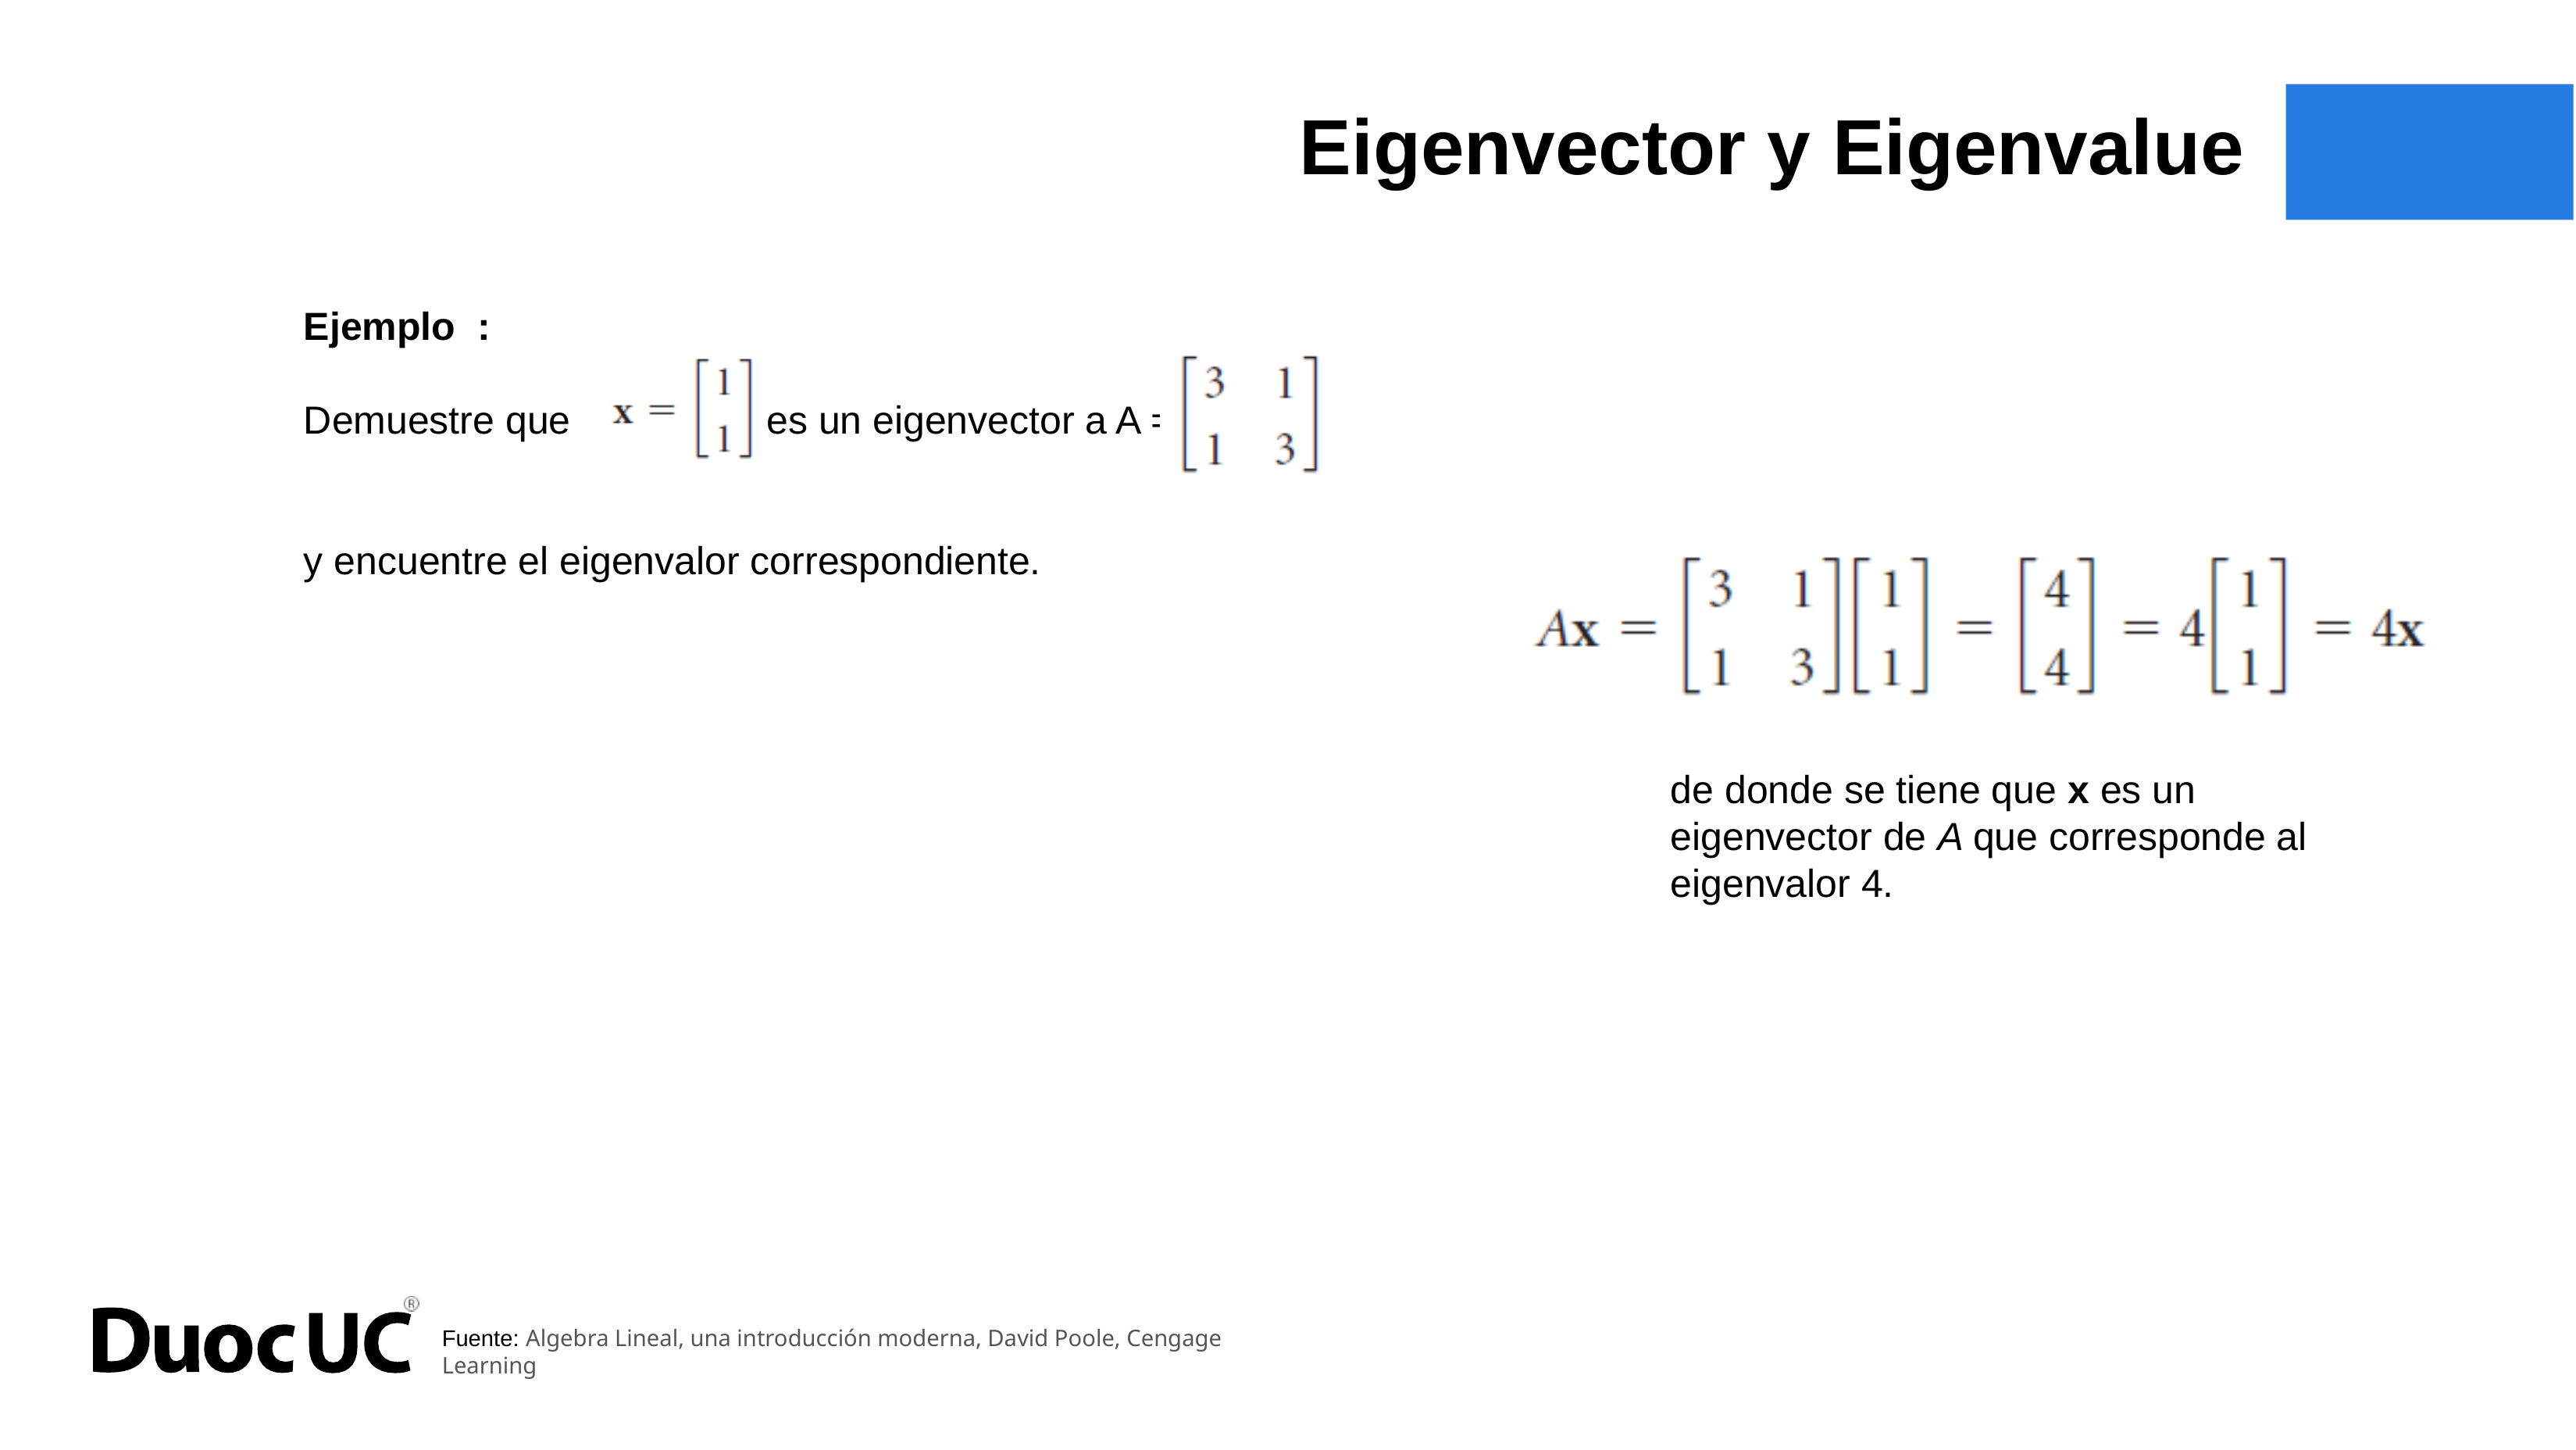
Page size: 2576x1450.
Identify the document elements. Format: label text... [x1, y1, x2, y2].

text_box Fuente: Algebra Lineal, una introducción moderna, David Poole, Cengage Learning [430, 1317, 1331, 1384]
text_box de donde se tiene que x es un eigenvector de A que corresponde al eigenvalor 4. [1658, 761, 2390, 911]
picture [604, 338, 764, 486]
picture [1160, 345, 1338, 492]
picture [404, 1296, 419, 1312]
text_box Ejemplo : Demuestre que es un eigenvector a A = y encuentre el eigenvalor correspondiente. [291, 295, 1288, 588]
picture [1493, 504, 2458, 755]
list Eigenvector y Eigenvalue [93, 96, 2245, 927]
